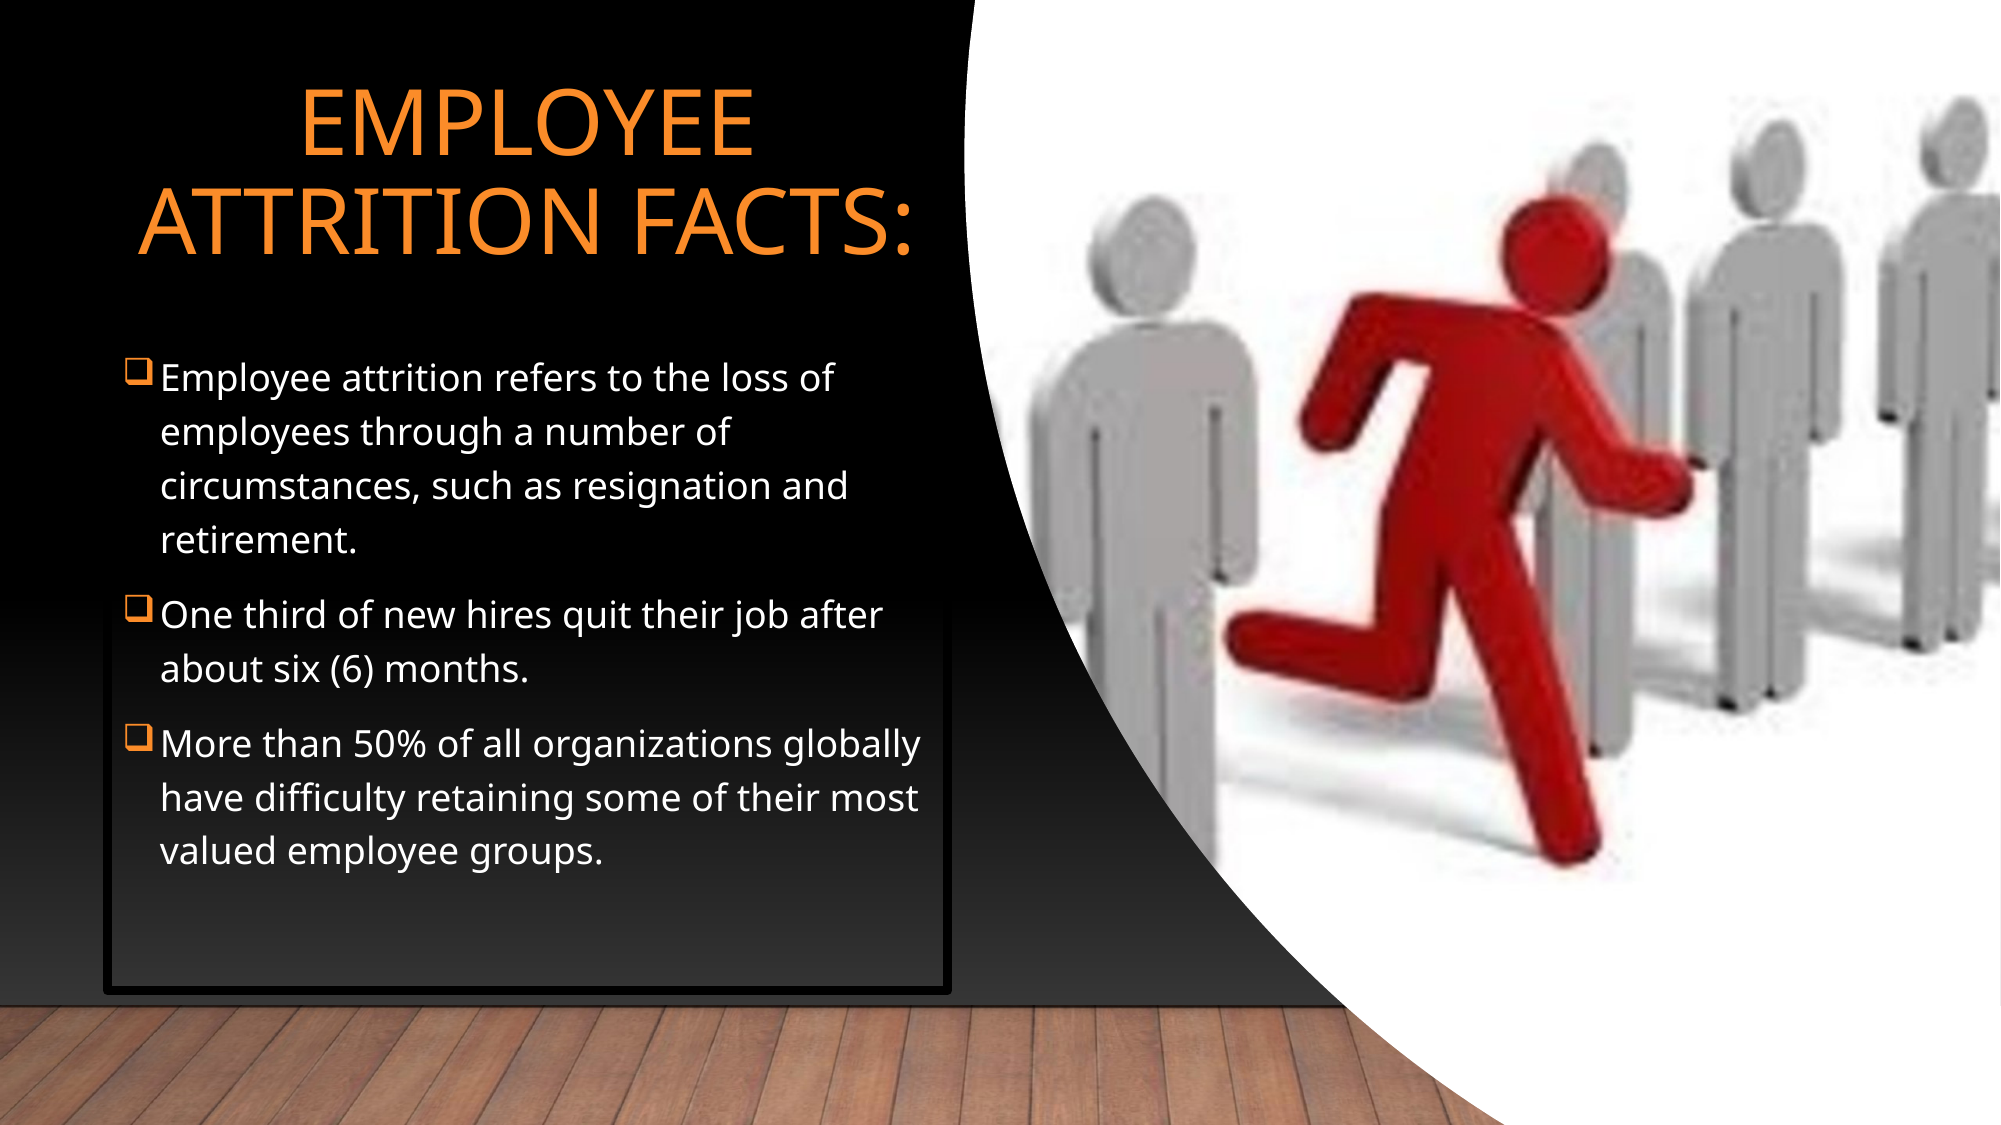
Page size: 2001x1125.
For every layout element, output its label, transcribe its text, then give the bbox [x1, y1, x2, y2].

list Employee attrition refers to the loss of employees through a number of circumstances, such as resignation and retirement. One third of new hires quit their job after about six (6) months. More than 50% of all organizations globally have difficulty retaining some of their most valued employee groups. [107, 337, 948, 991]
picture [0, 0, 2000, 1125]
title Employee attrition Facts: [107, 12, 948, 337]
